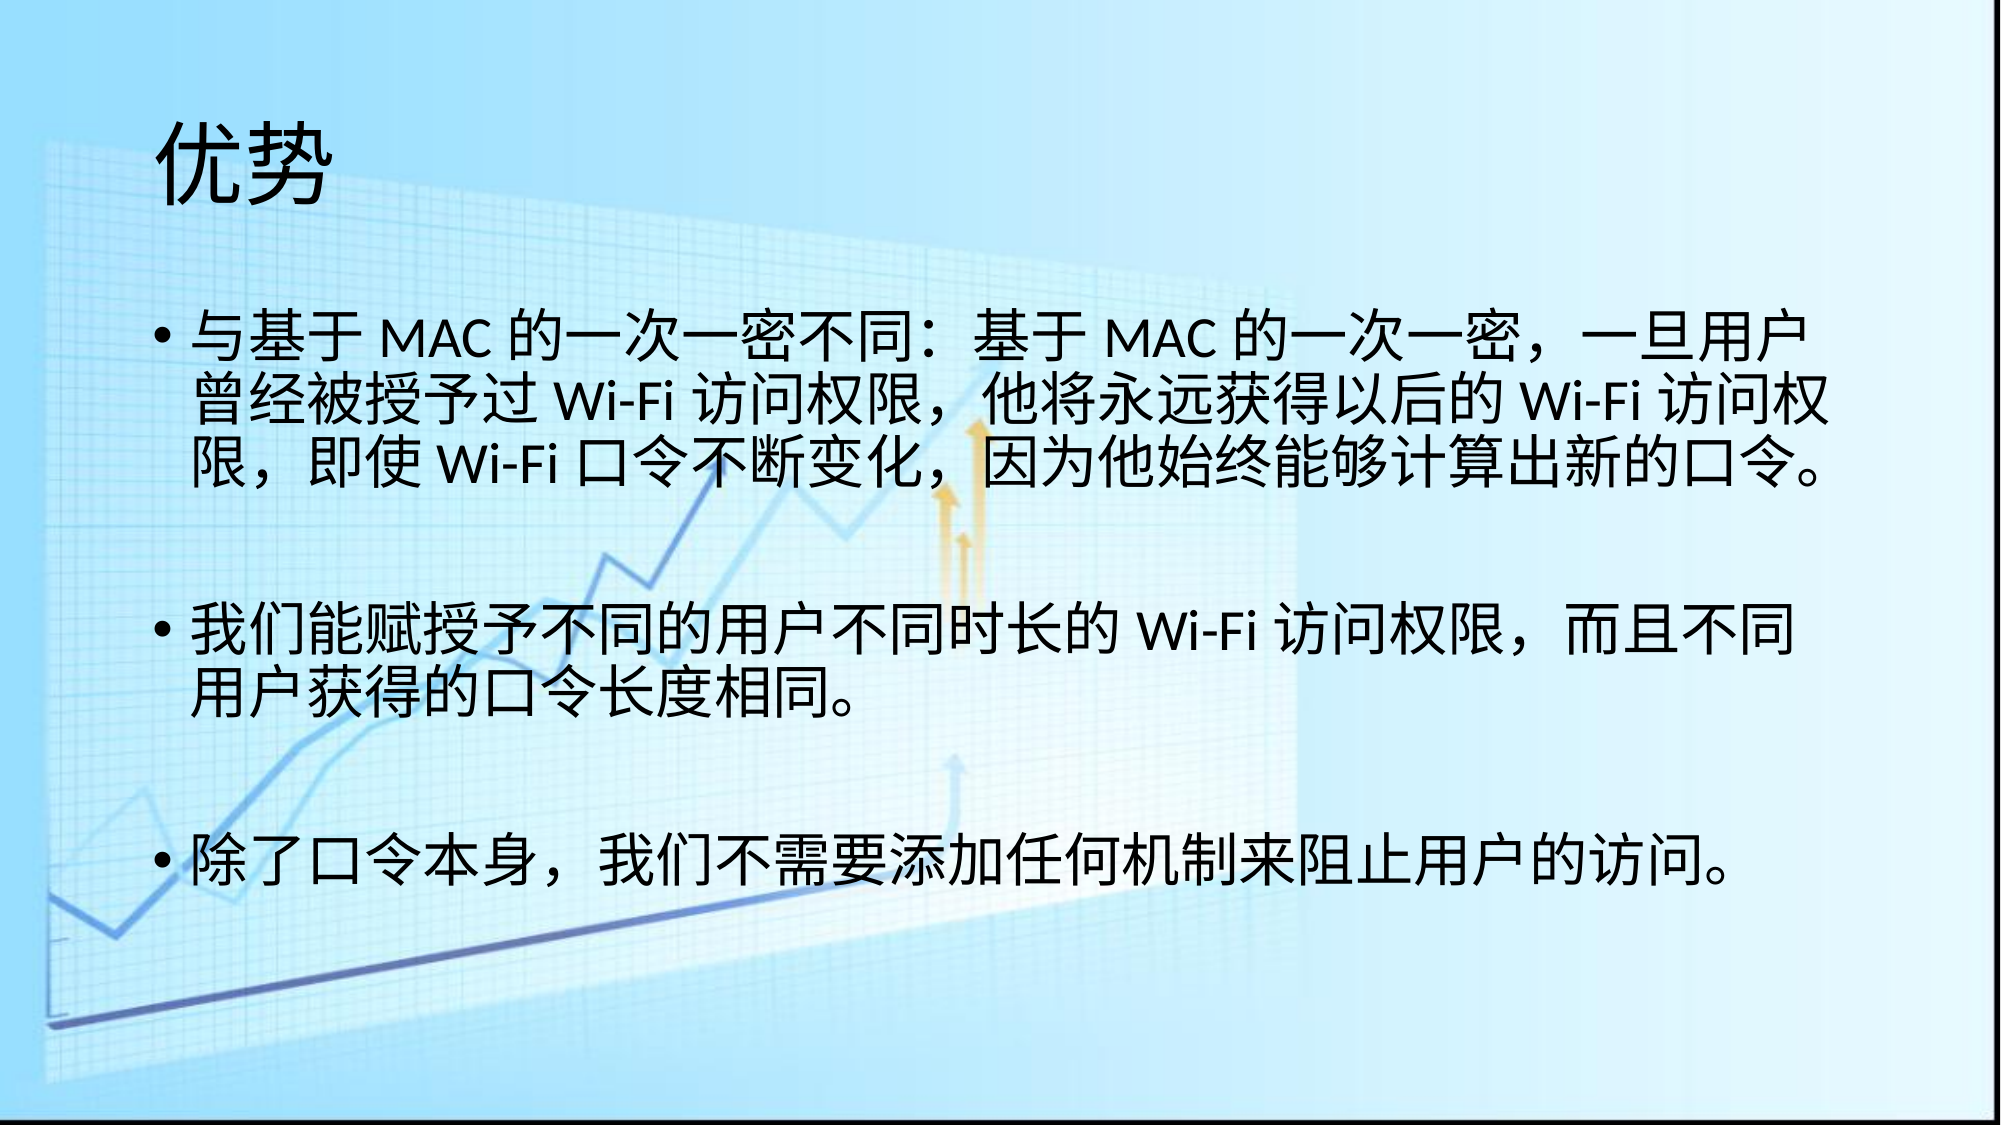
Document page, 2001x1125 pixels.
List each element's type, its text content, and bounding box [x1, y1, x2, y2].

list 与基于MAC的一次一密不同：基于MAC的一次一密，一旦用户曾经被授予过Wi-Fi访问权限，他将永远获得以后的Wi-Fi访问权限，即使Wi-Fi口令不断变化，因为他始终能够计算出新的口令。 我们能赋授予不同的用户不同时长的Wi-Fi访问权限，而且不同用户获得的口令长度相同。 除了口令本身，我们不需要添加任何机制来阻止用户的访问。 [137, 299, 1863, 1014]
title 优势 [137, 59, 1863, 278]
picture [0, 0, 2001, 1125]
